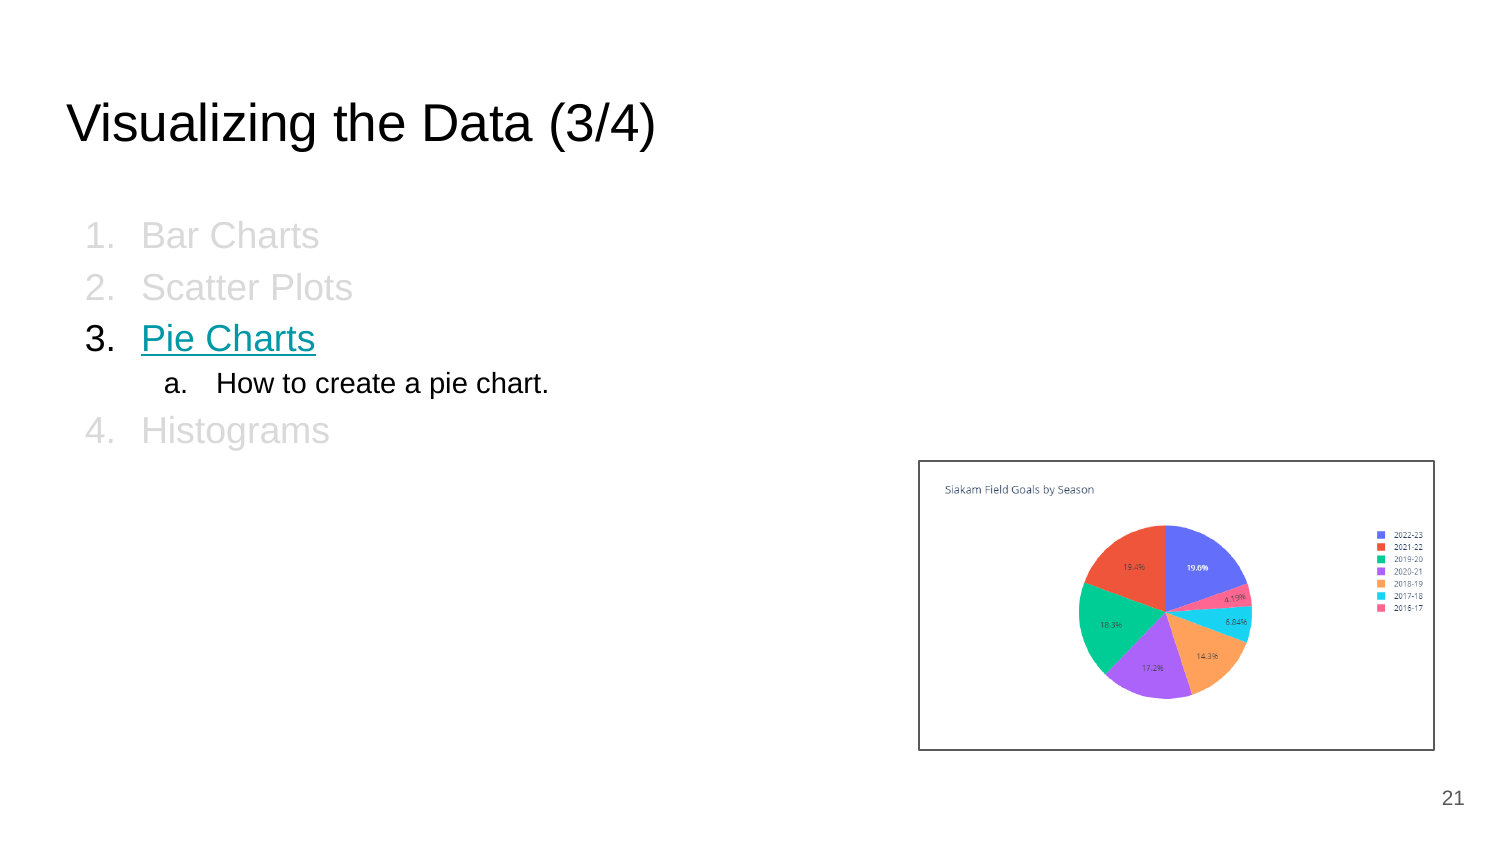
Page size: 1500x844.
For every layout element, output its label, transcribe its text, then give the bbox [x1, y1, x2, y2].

list Bar Charts Scatter Plots Pie Charts How to create a pie chart. Histograms [51, 189, 1434, 750]
slide_number ‹#› [1389, 764, 1480, 830]
title Visualizing the Data (3/4) [51, 72, 1449, 167]
picture [919, 461, 1434, 750]
